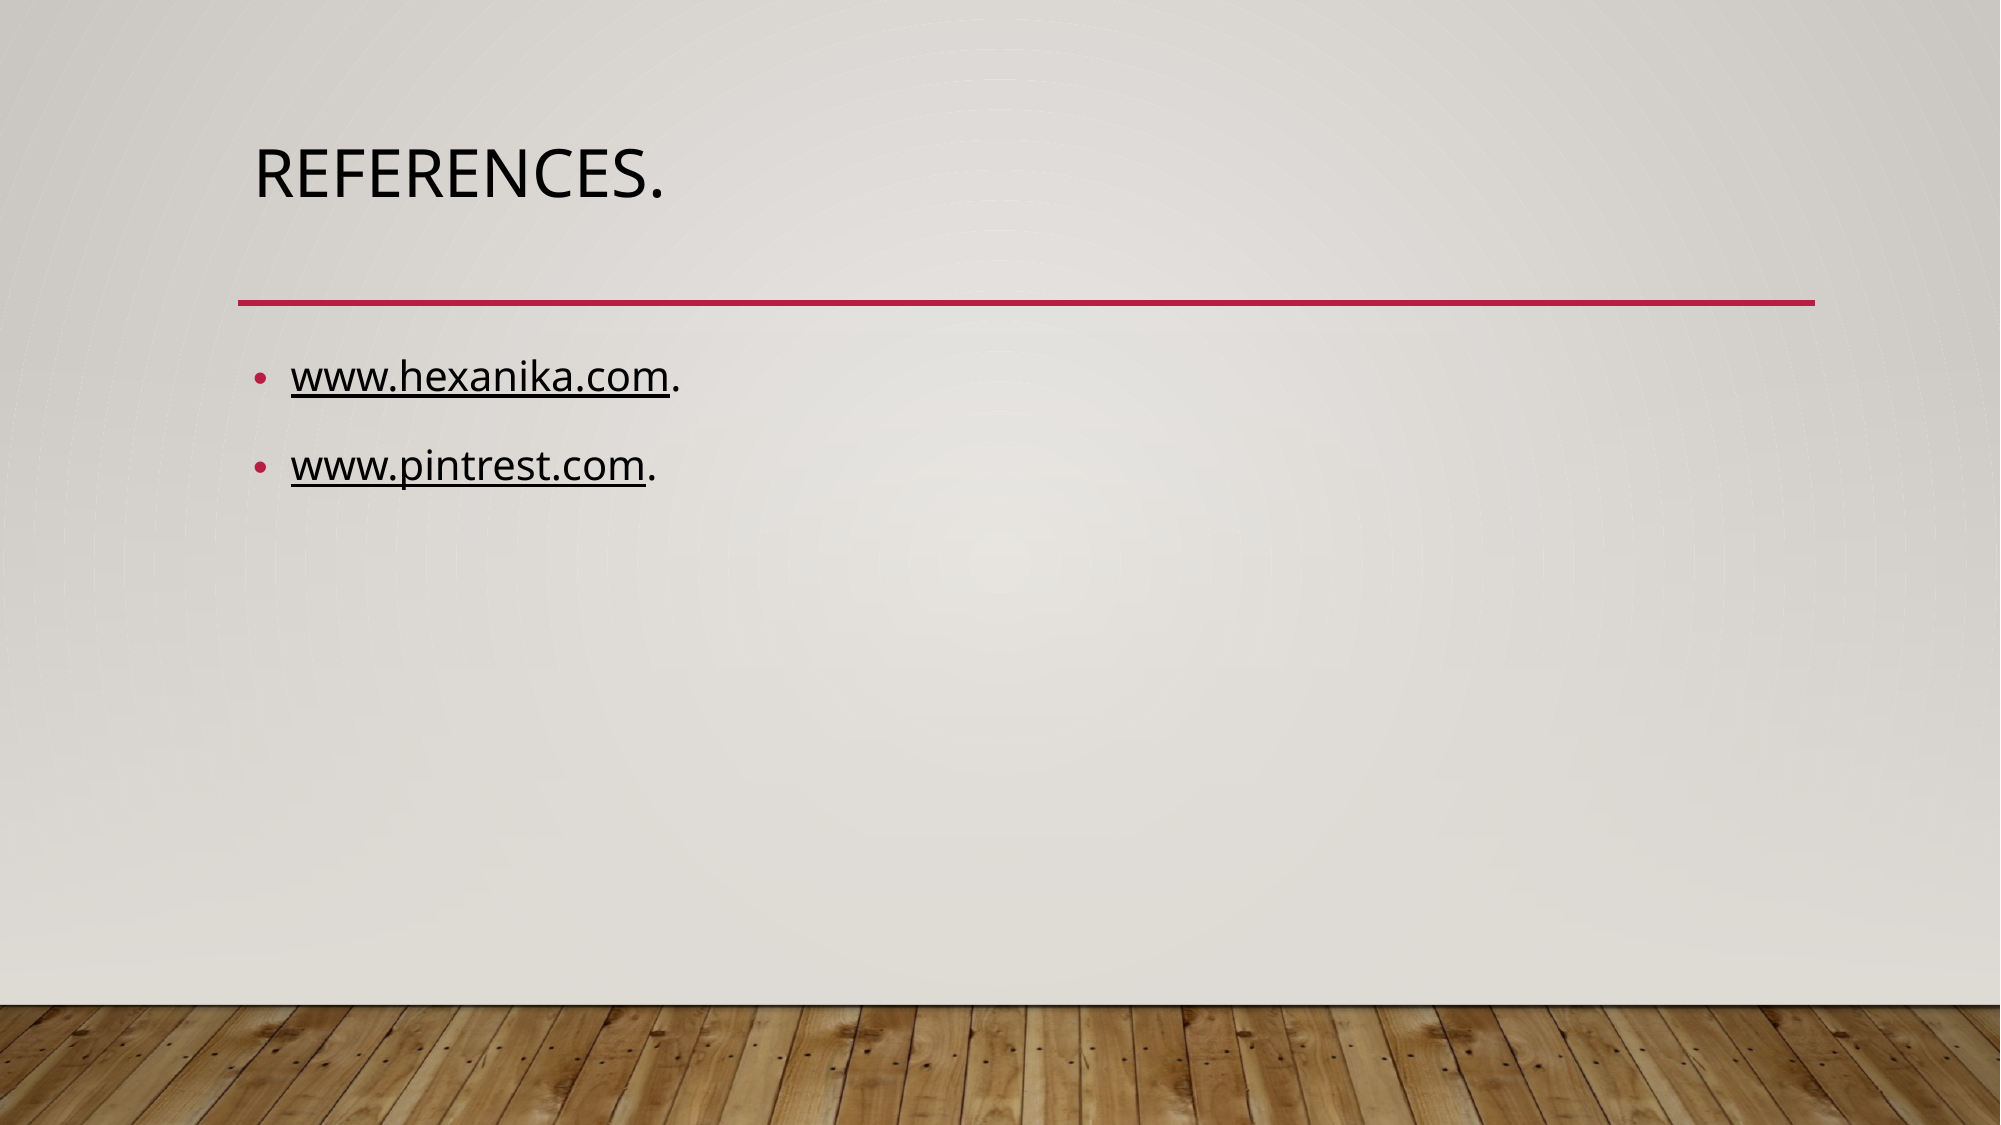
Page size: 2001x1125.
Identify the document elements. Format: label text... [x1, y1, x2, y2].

list www.hexanika.com. www.pintrest.com. [238, 330, 1814, 897]
title References. [238, 131, 1814, 305]
picture [0, 1005, 2000, 1125]
